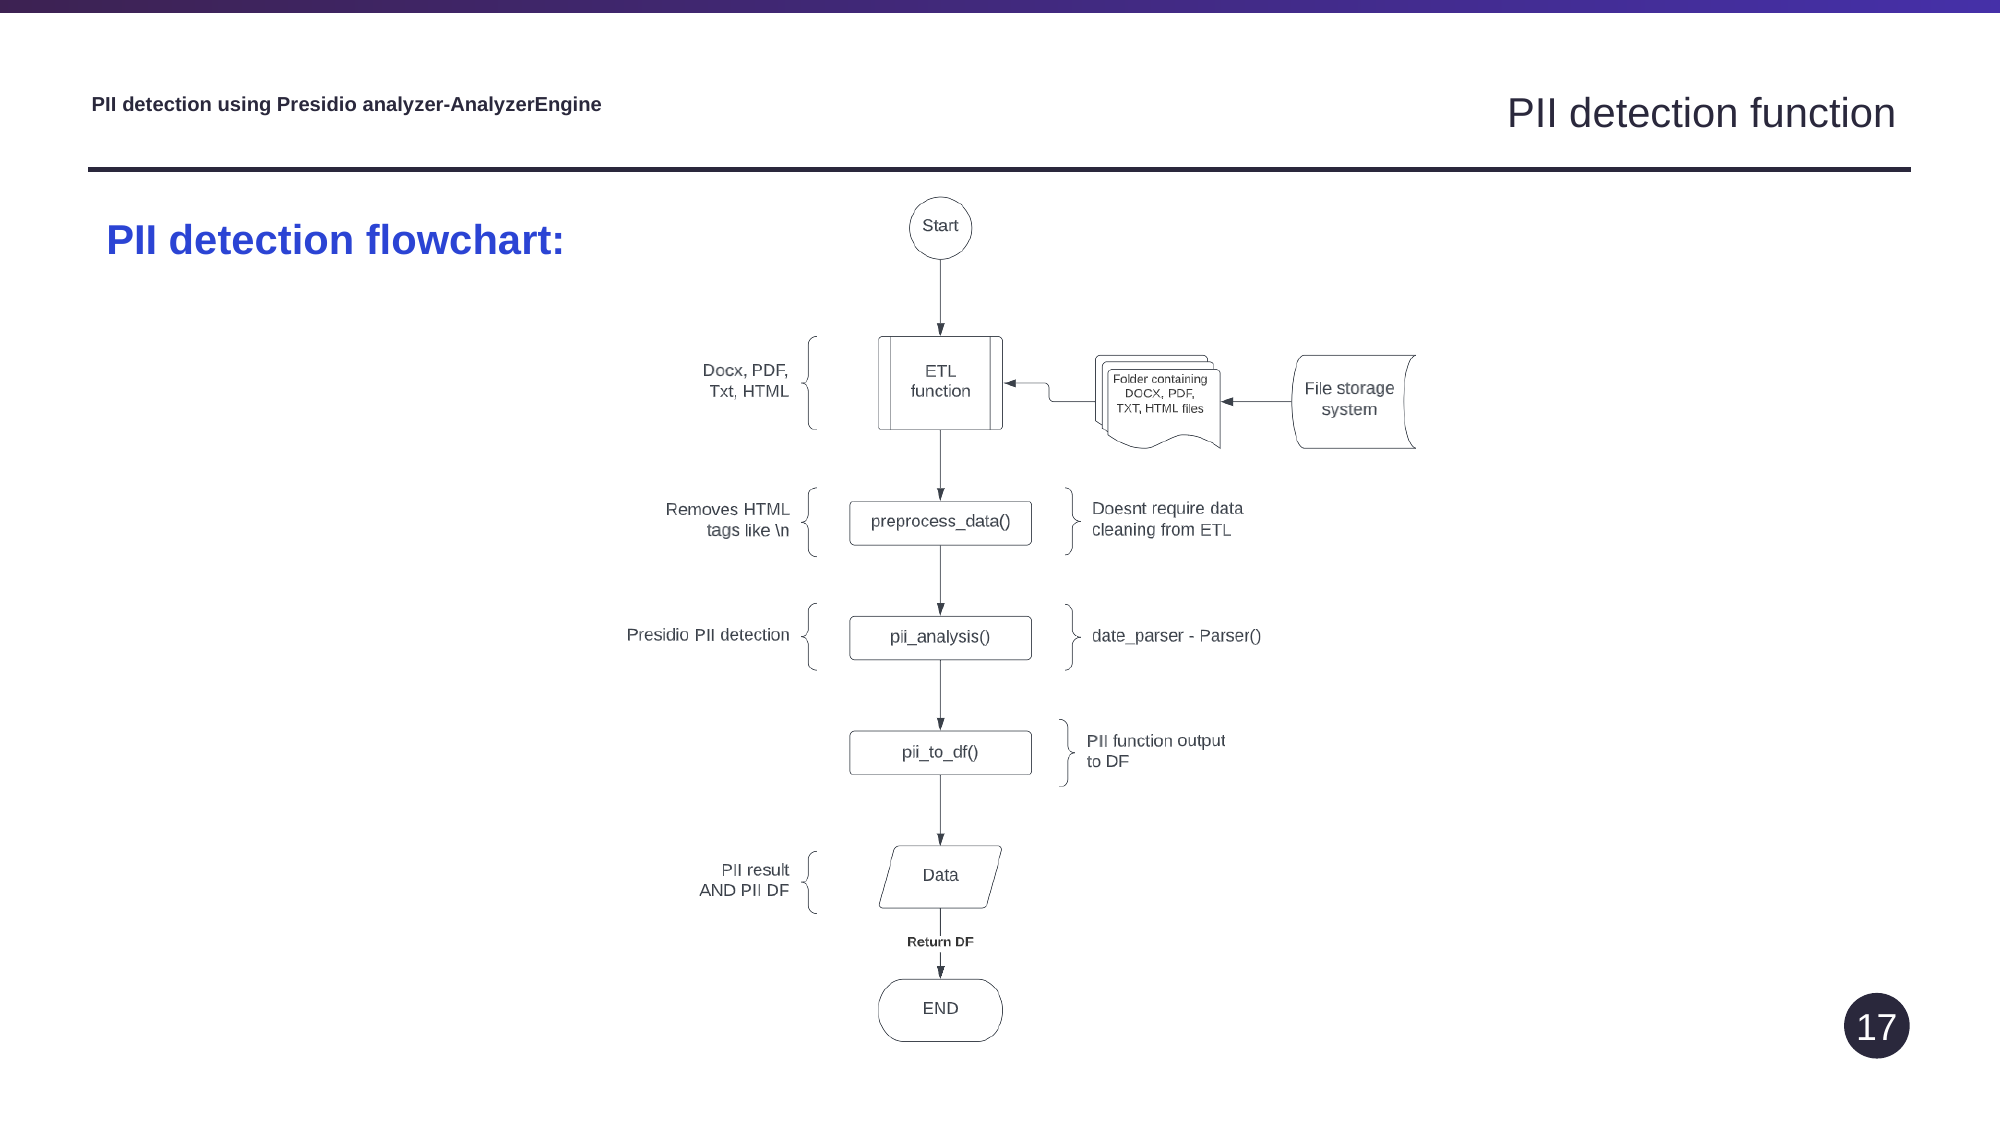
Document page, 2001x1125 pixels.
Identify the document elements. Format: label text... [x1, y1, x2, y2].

picture [592, 192, 1428, 1060]
text_box PII detection flowchart: [91, 205, 592, 271]
slide_number 17 [1844, 992, 1910, 1059]
list PII detection function [1208, 84, 1912, 170]
title PII detection using Presidio analyzer-AnalyzerEngine [91, 86, 1208, 170]
